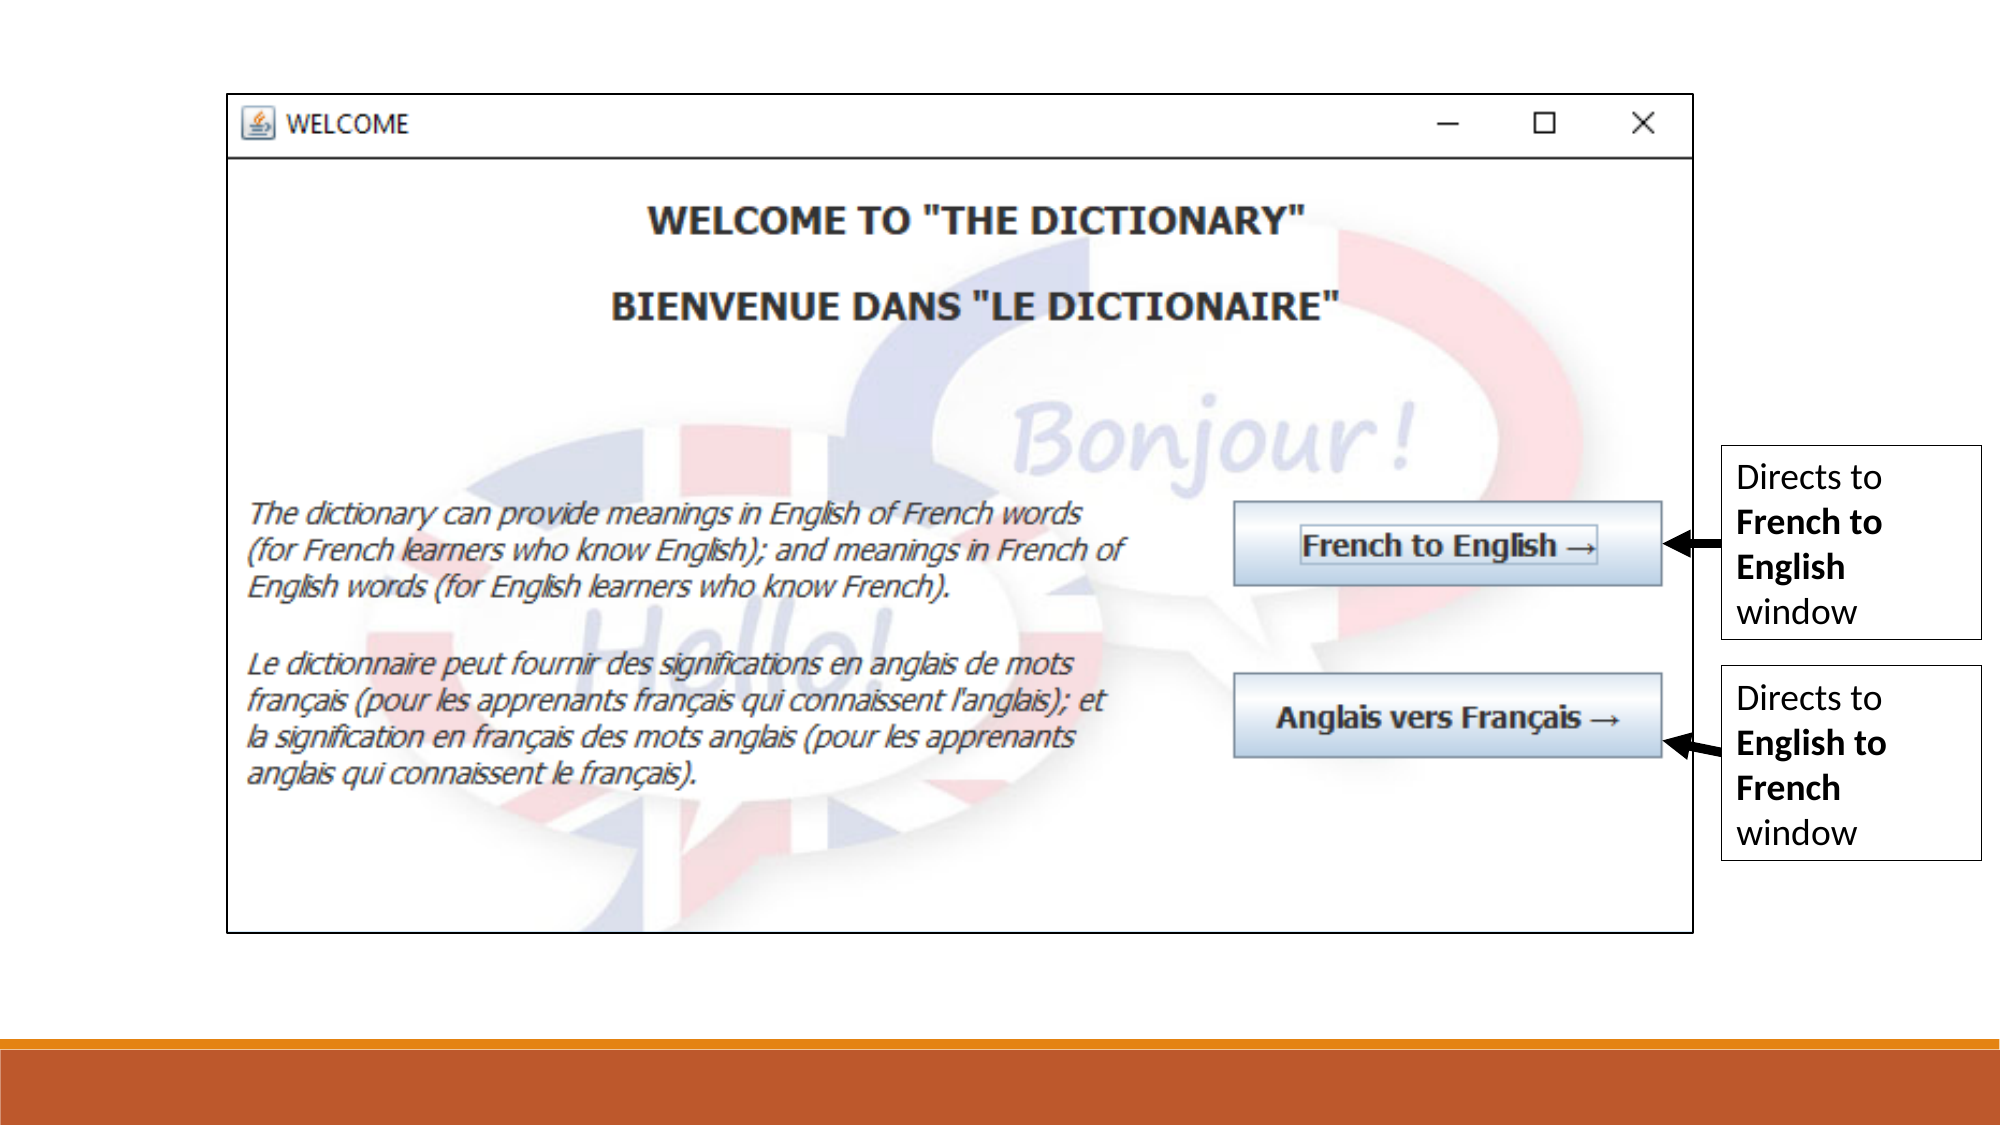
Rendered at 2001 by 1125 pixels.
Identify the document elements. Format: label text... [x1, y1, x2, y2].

text_box Directs to English to French window [1721, 665, 1982, 861]
picture [227, 94, 1693, 933]
text_box Directs to French to English window [1721, 445, 1982, 640]
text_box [1661, 740, 1782, 765]
